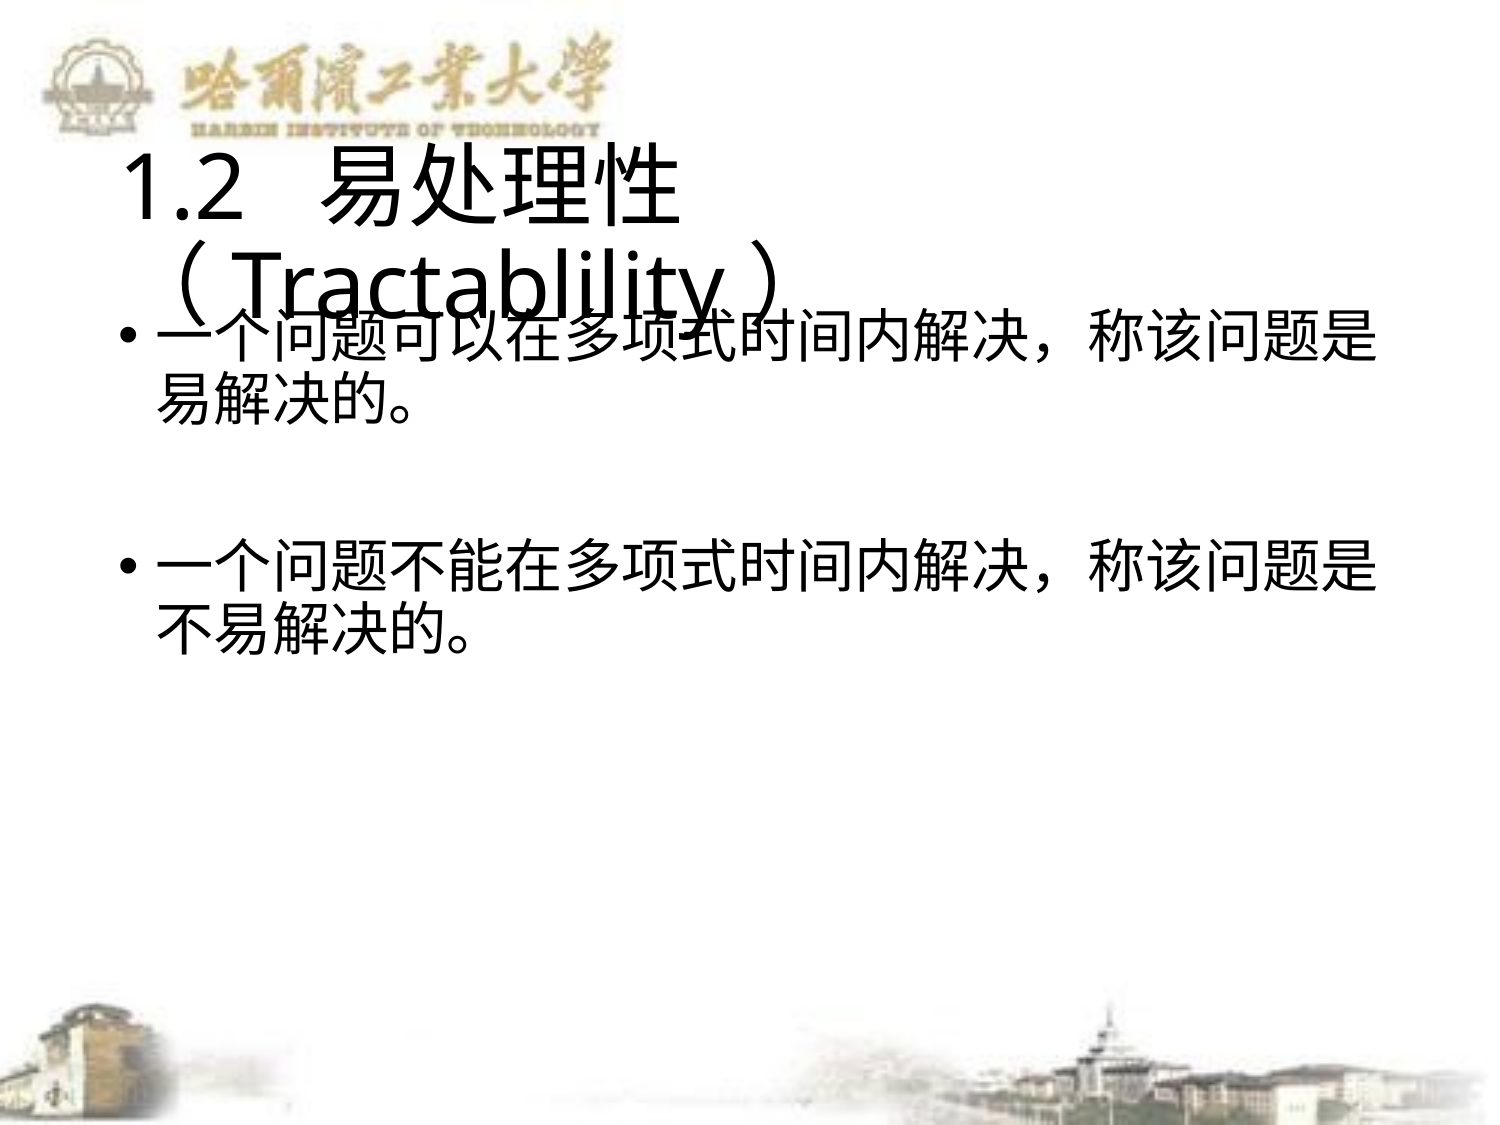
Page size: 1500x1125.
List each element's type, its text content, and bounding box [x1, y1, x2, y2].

list 一个问题可以在多项式时间内解决，称该问题是易解决的。 一个问题不能在多项式时间内解决，称该问题是不易解决的。 [103, 299, 1397, 1014]
picture [0, 0, 1500, 1125]
title 1.2 易处理性（Tractablility） [103, 130, 1397, 299]
